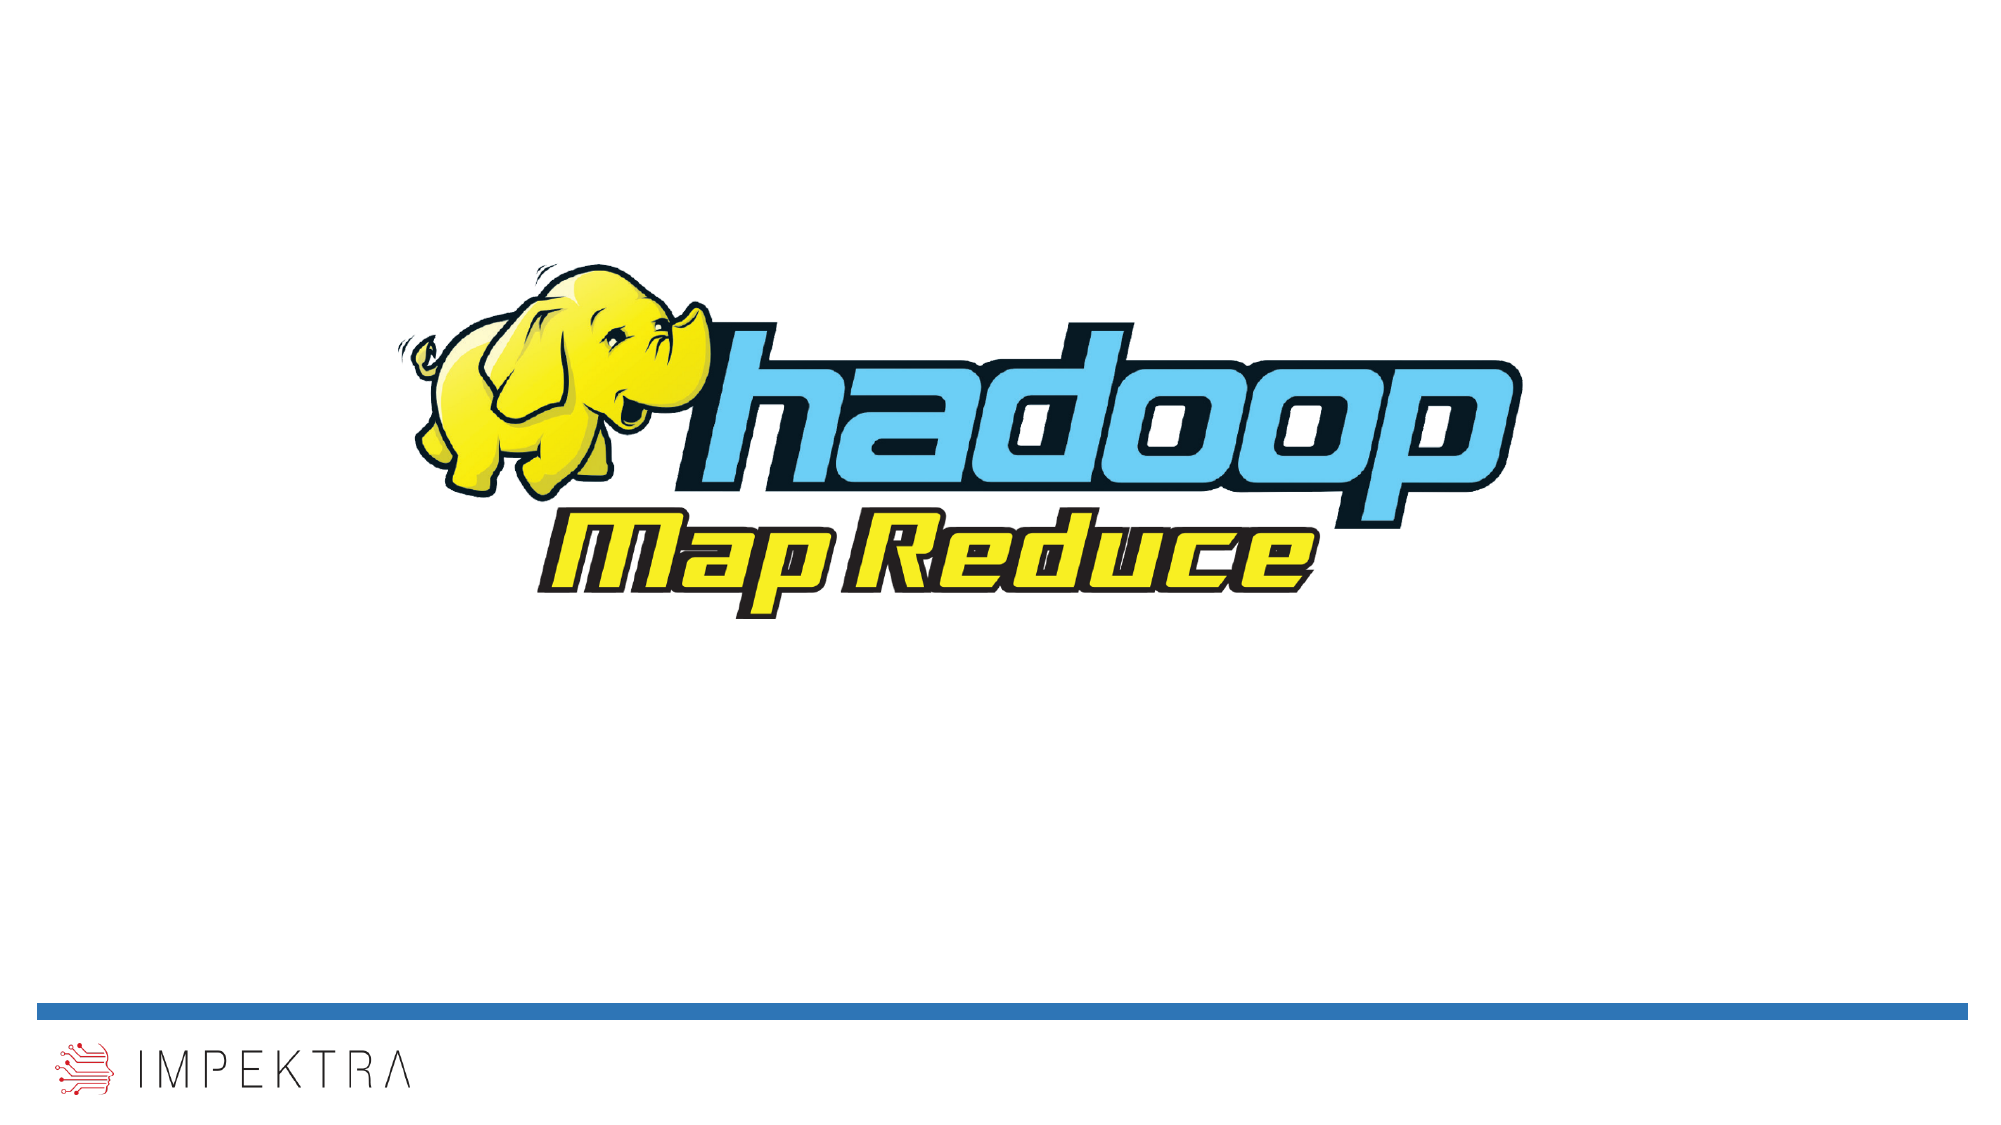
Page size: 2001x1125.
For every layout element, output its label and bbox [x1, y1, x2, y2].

picture [397, 263, 1523, 619]
picture [55, 1043, 410, 1095]
